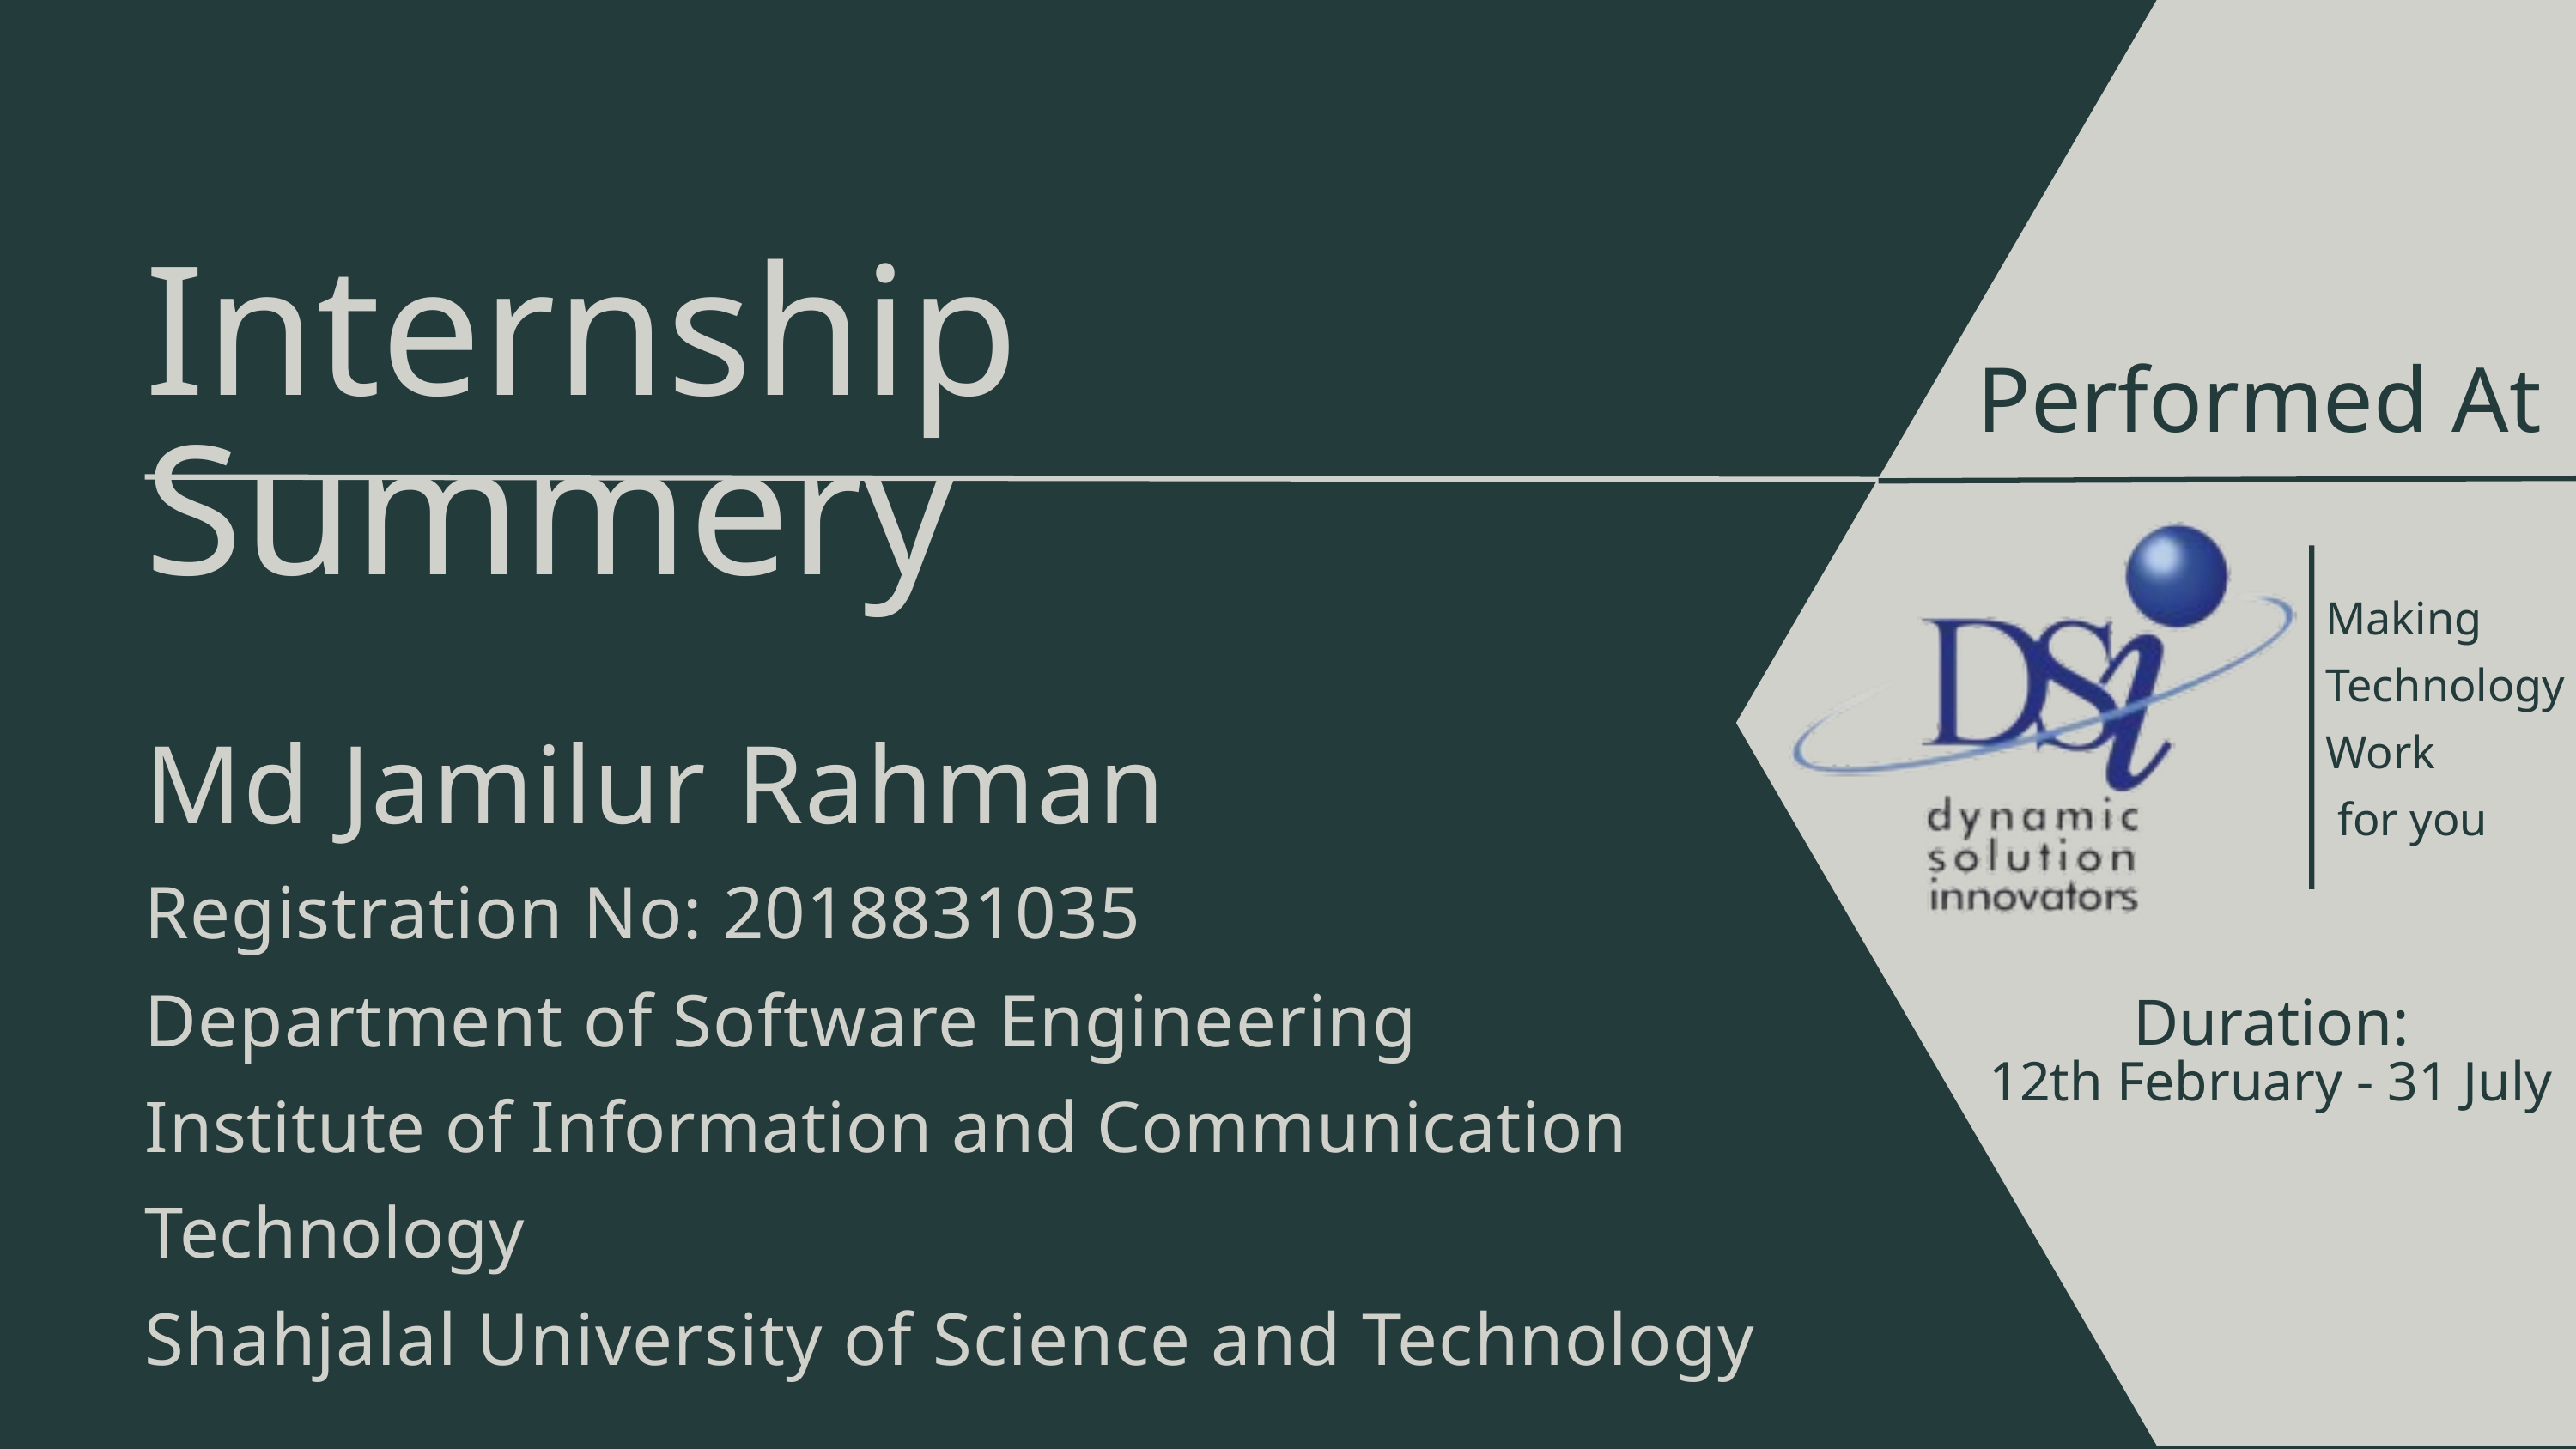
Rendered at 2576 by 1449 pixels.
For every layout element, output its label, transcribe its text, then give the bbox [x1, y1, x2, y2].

text_box [144, 912, 1426, 1010]
text_box Internship Summery [144, 252, 1731, 610]
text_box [1735, 0, 2576, 1446]
text_box Md Jamilur Rahman Registration No: 2018831035 Department of Software Engineering Institute of Information and Communication Technology Shahjalal University of Science and Technology [144, 737, 1732, 1449]
